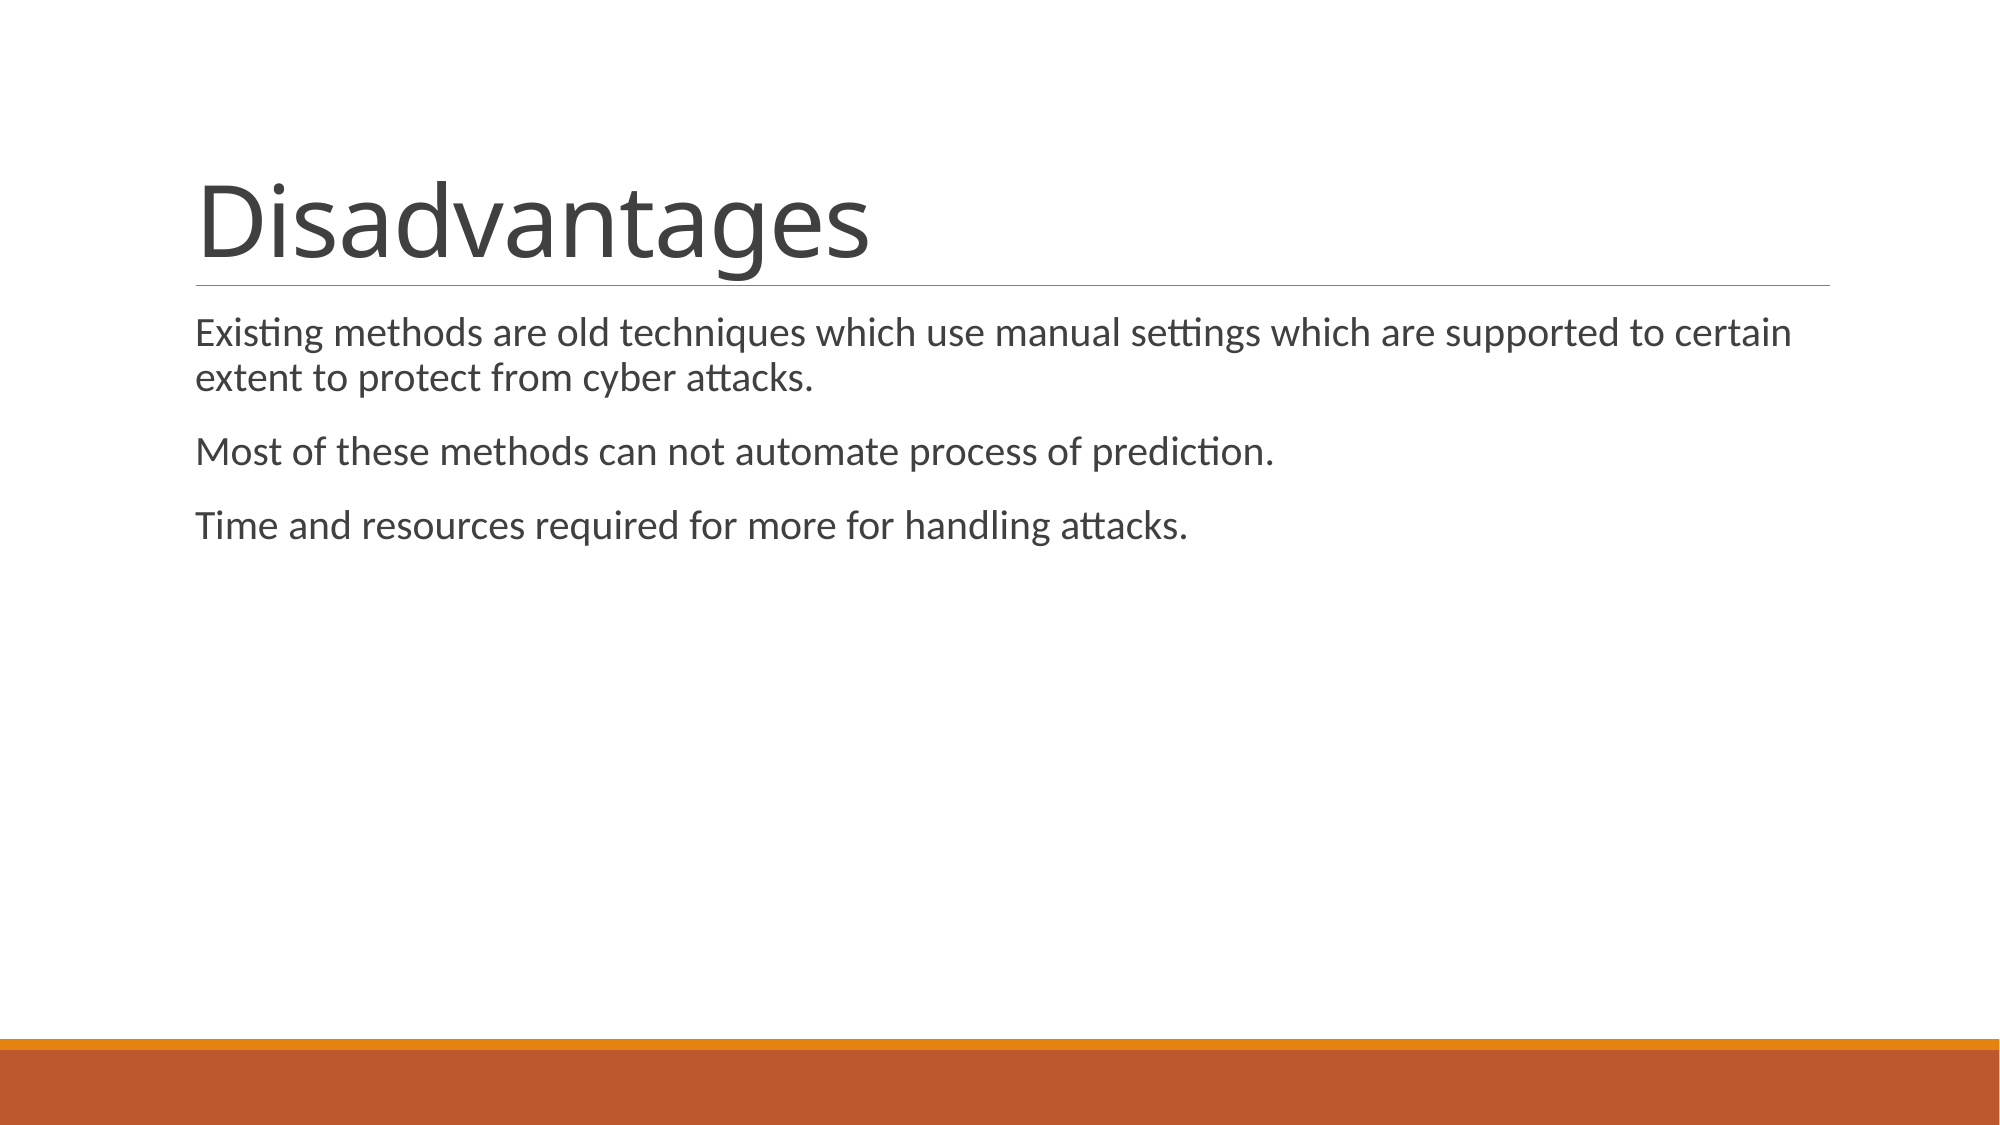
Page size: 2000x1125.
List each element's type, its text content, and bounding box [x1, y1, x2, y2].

list Existing methods are old techniques which use manual settings which are supported to certain extent to protect from cyber attacks. Most of these methods can not automate process of prediction. Time and resources required for more for handling attacks. [179, 302, 1830, 963]
title Disadvantages [179, 47, 1830, 285]
